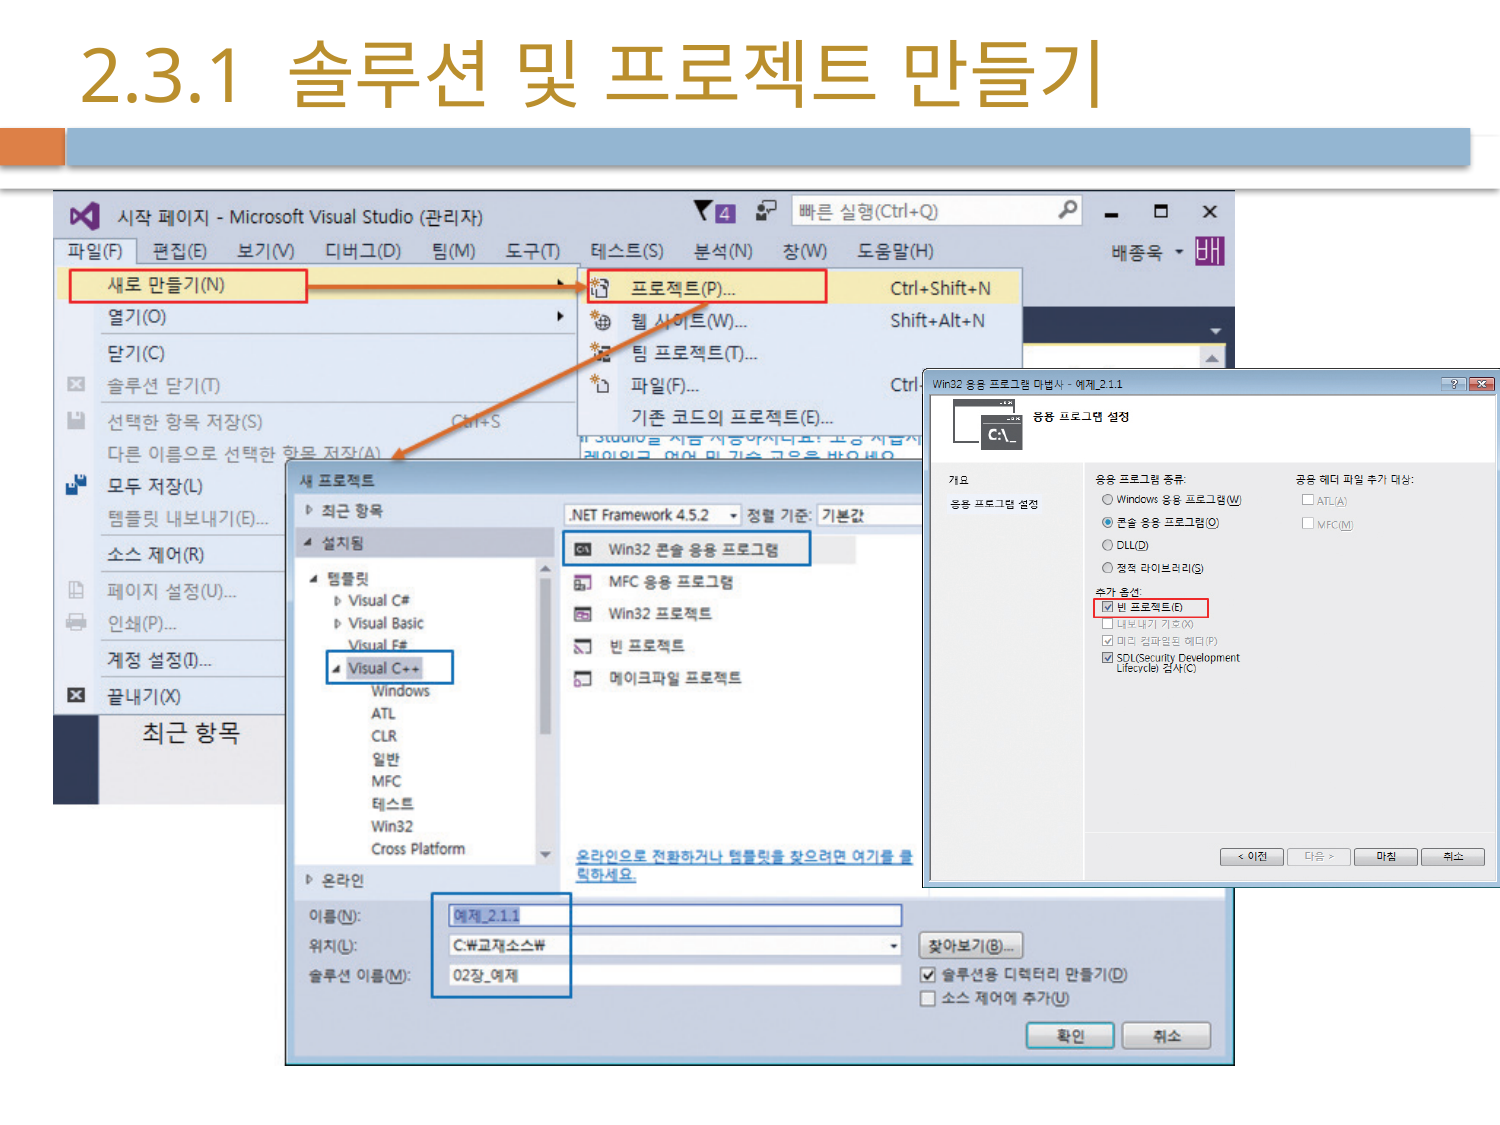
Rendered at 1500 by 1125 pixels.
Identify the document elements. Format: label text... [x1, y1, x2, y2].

picture [52, 190, 1500, 1066]
title 2.3.1 솔루션 및 프로젝트 만들기 [64, 7, 1471, 138]
